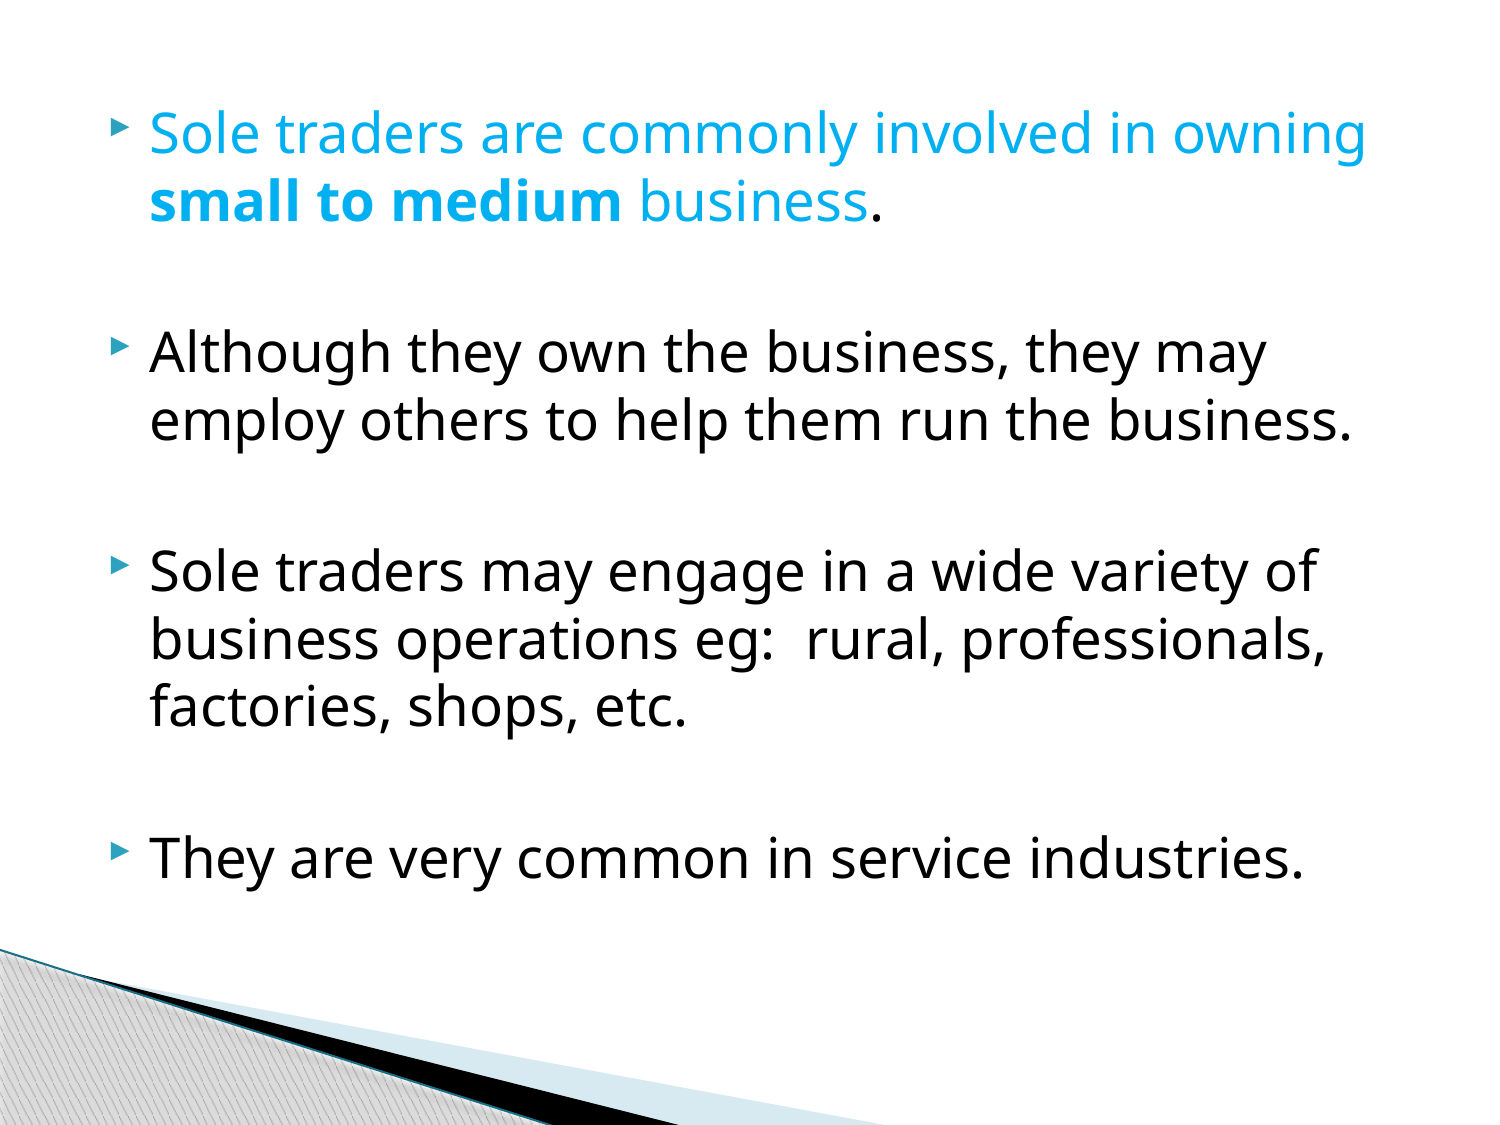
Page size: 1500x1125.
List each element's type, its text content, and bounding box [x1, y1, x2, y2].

list Sole traders are commonly involved in owning small to medium business. Although they own the business, they may employ others to help them run the business. Sole traders may engage in a wide variety of business operations eg: rural, professionals, factories, shops, etc. They are very common in service industries. [75, 90, 1425, 1005]
